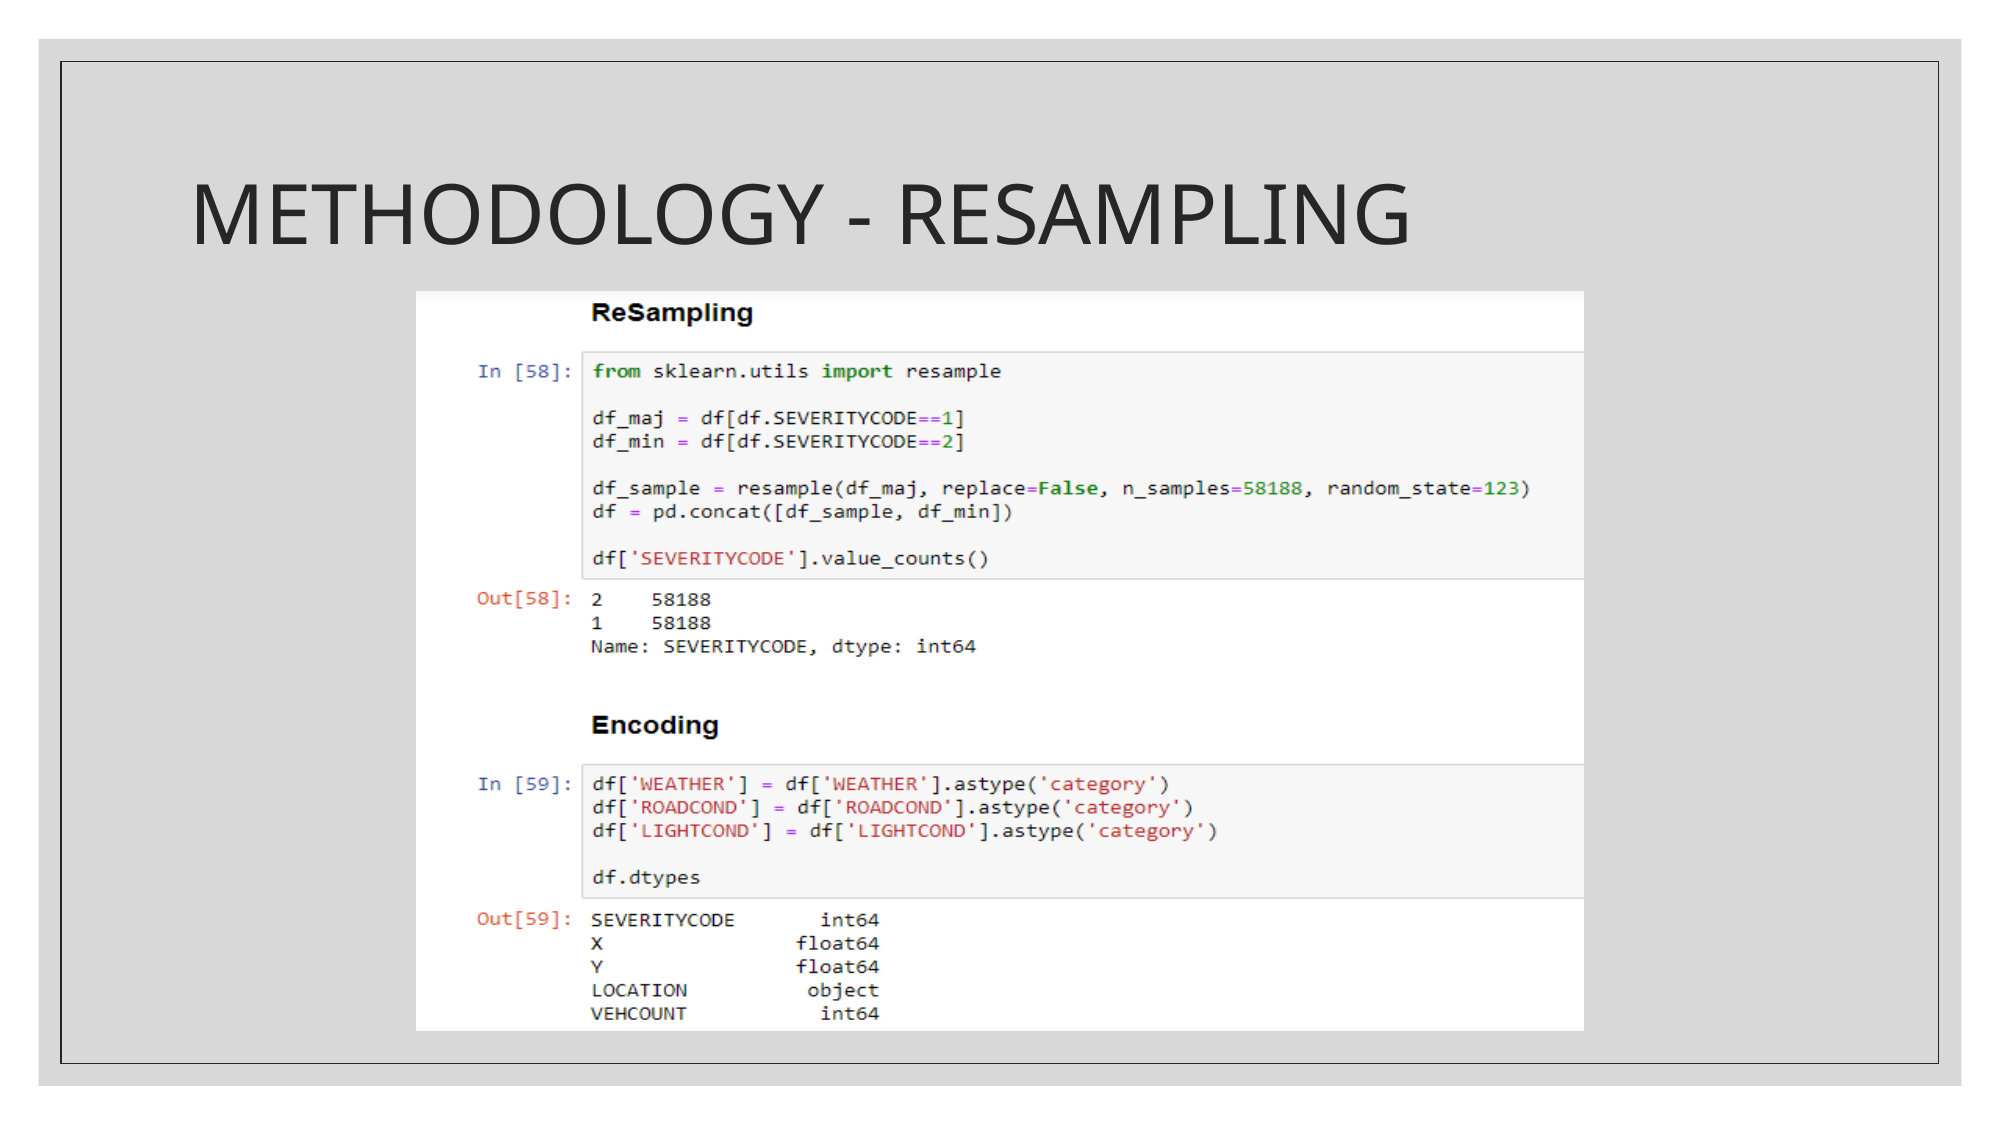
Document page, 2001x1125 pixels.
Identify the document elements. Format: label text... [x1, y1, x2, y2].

title METHODOLOGY - RESAMPLING [174, 105, 1825, 331]
picture [416, 291, 1584, 1031]
